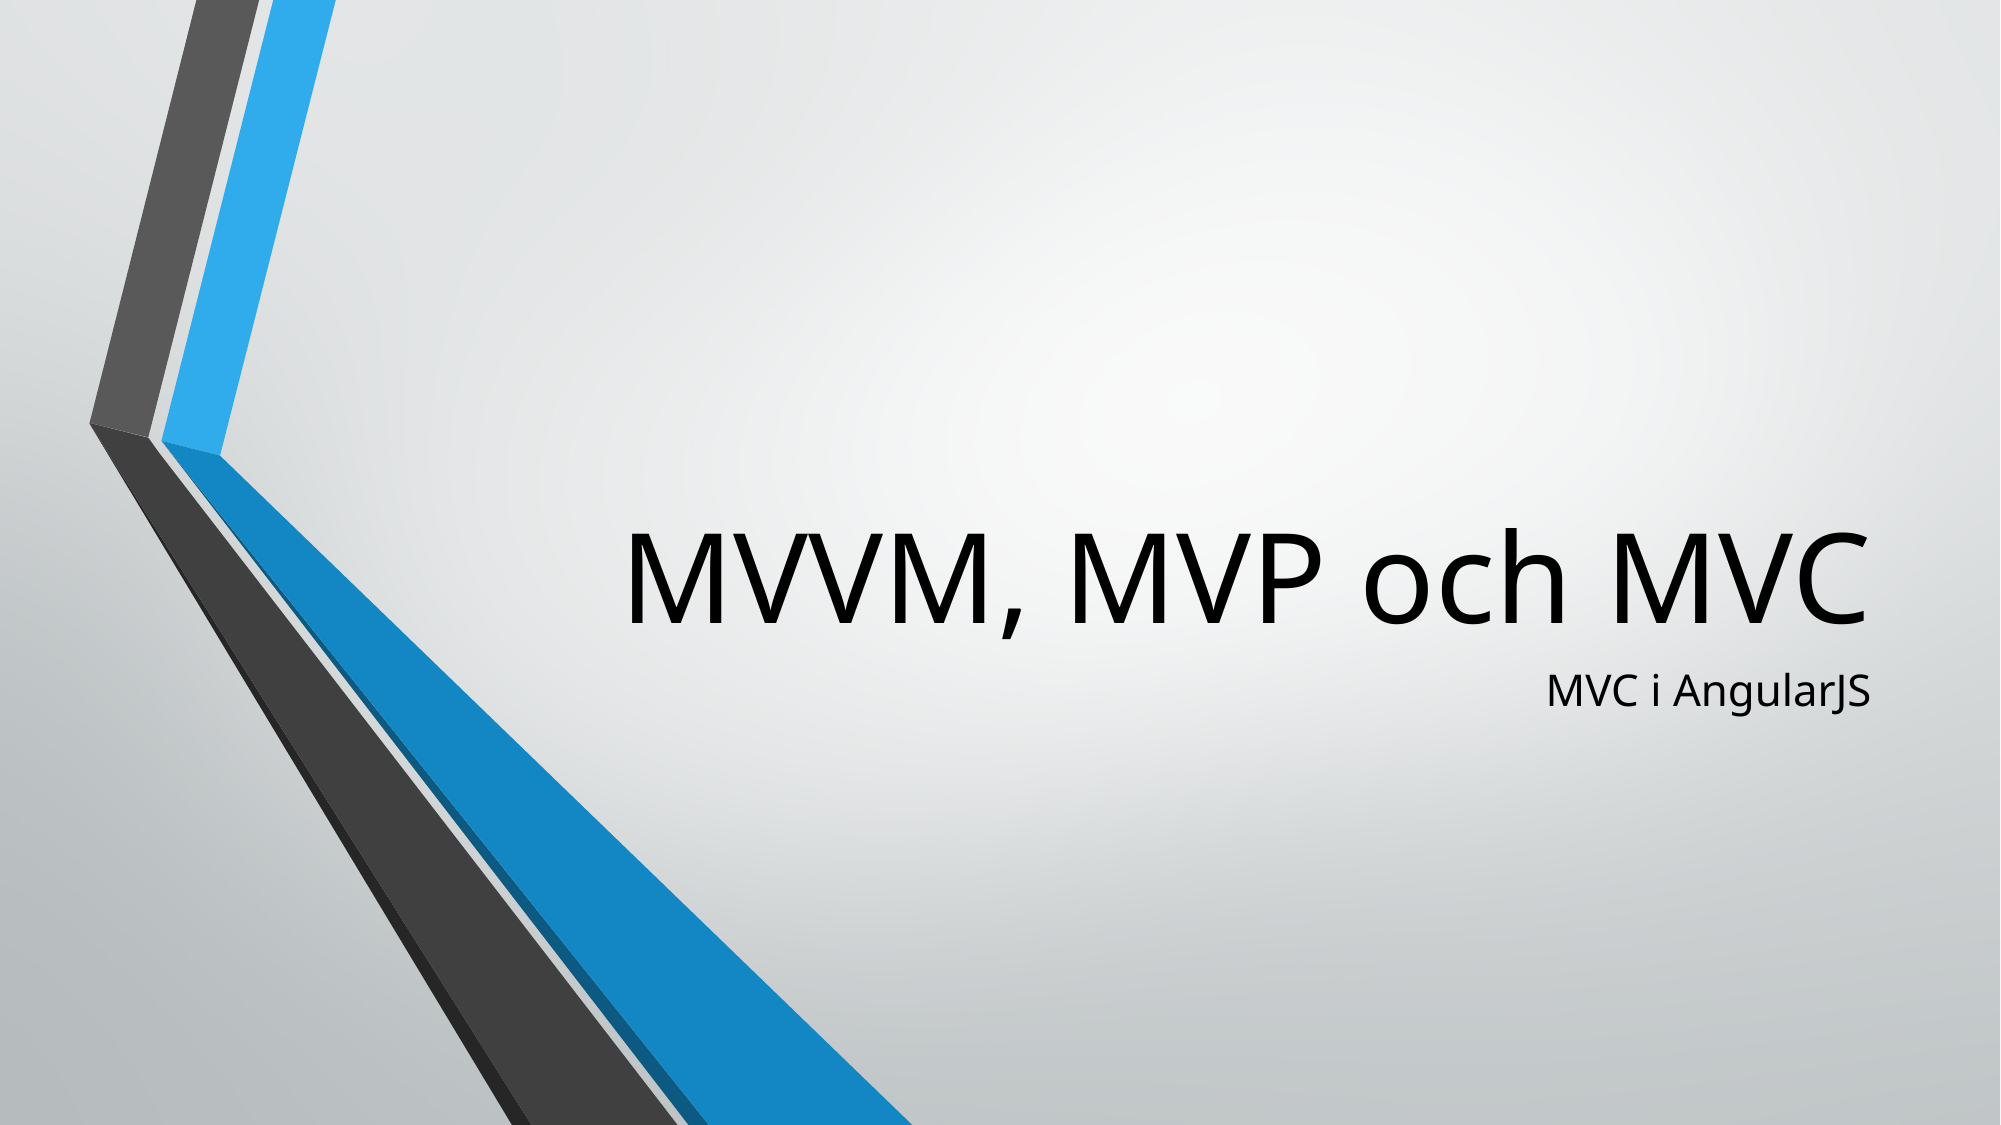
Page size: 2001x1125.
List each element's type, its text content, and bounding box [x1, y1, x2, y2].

subtitle MVC i AngularJS [740, 655, 1887, 884]
title MVVM, MVP och MVC [480, 226, 1887, 656]
